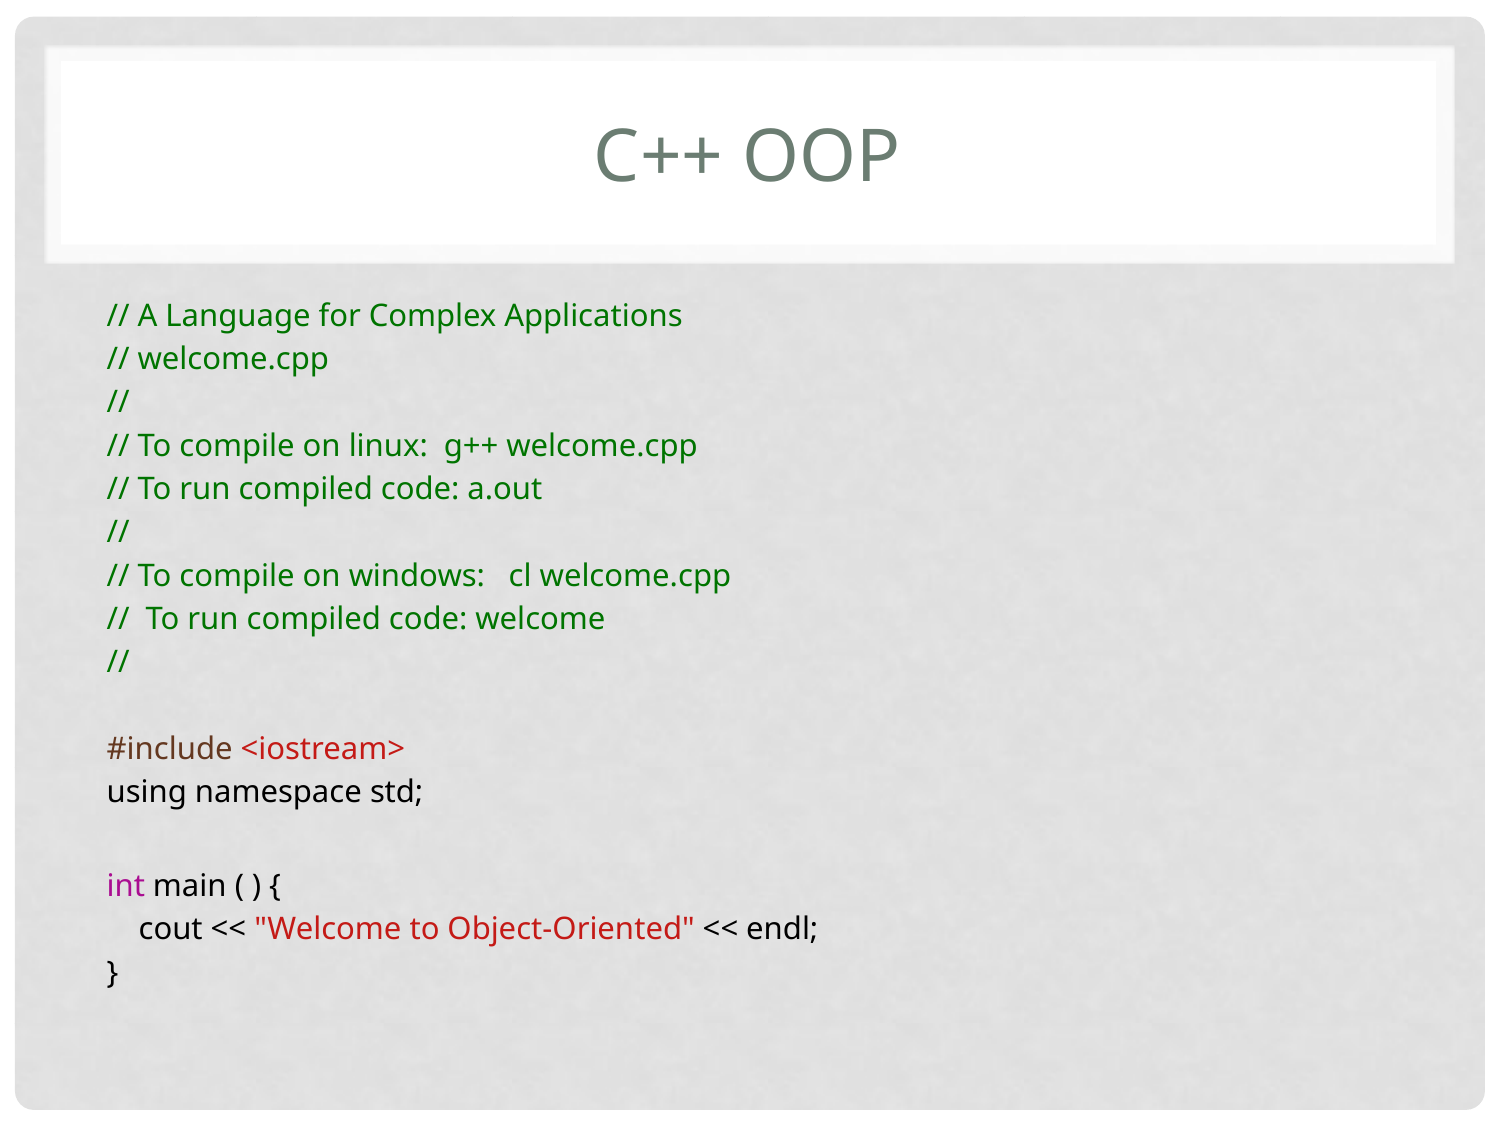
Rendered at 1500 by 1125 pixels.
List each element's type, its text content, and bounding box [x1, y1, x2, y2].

list // A Language for Complex Applications // welcome.cpp // // To compile on linux: g++ welcome.cpp // To run compiled code: a.out // // To compile on windows: cl welcome.cpp // To run compiled code: welcome // #include <iostream> using namespace std; int main ( ) { cout << "Welcome to Object-Oriented" << endl; } [75, 287, 1425, 1005]
title C++ OOP [69, 66, 1425, 238]
